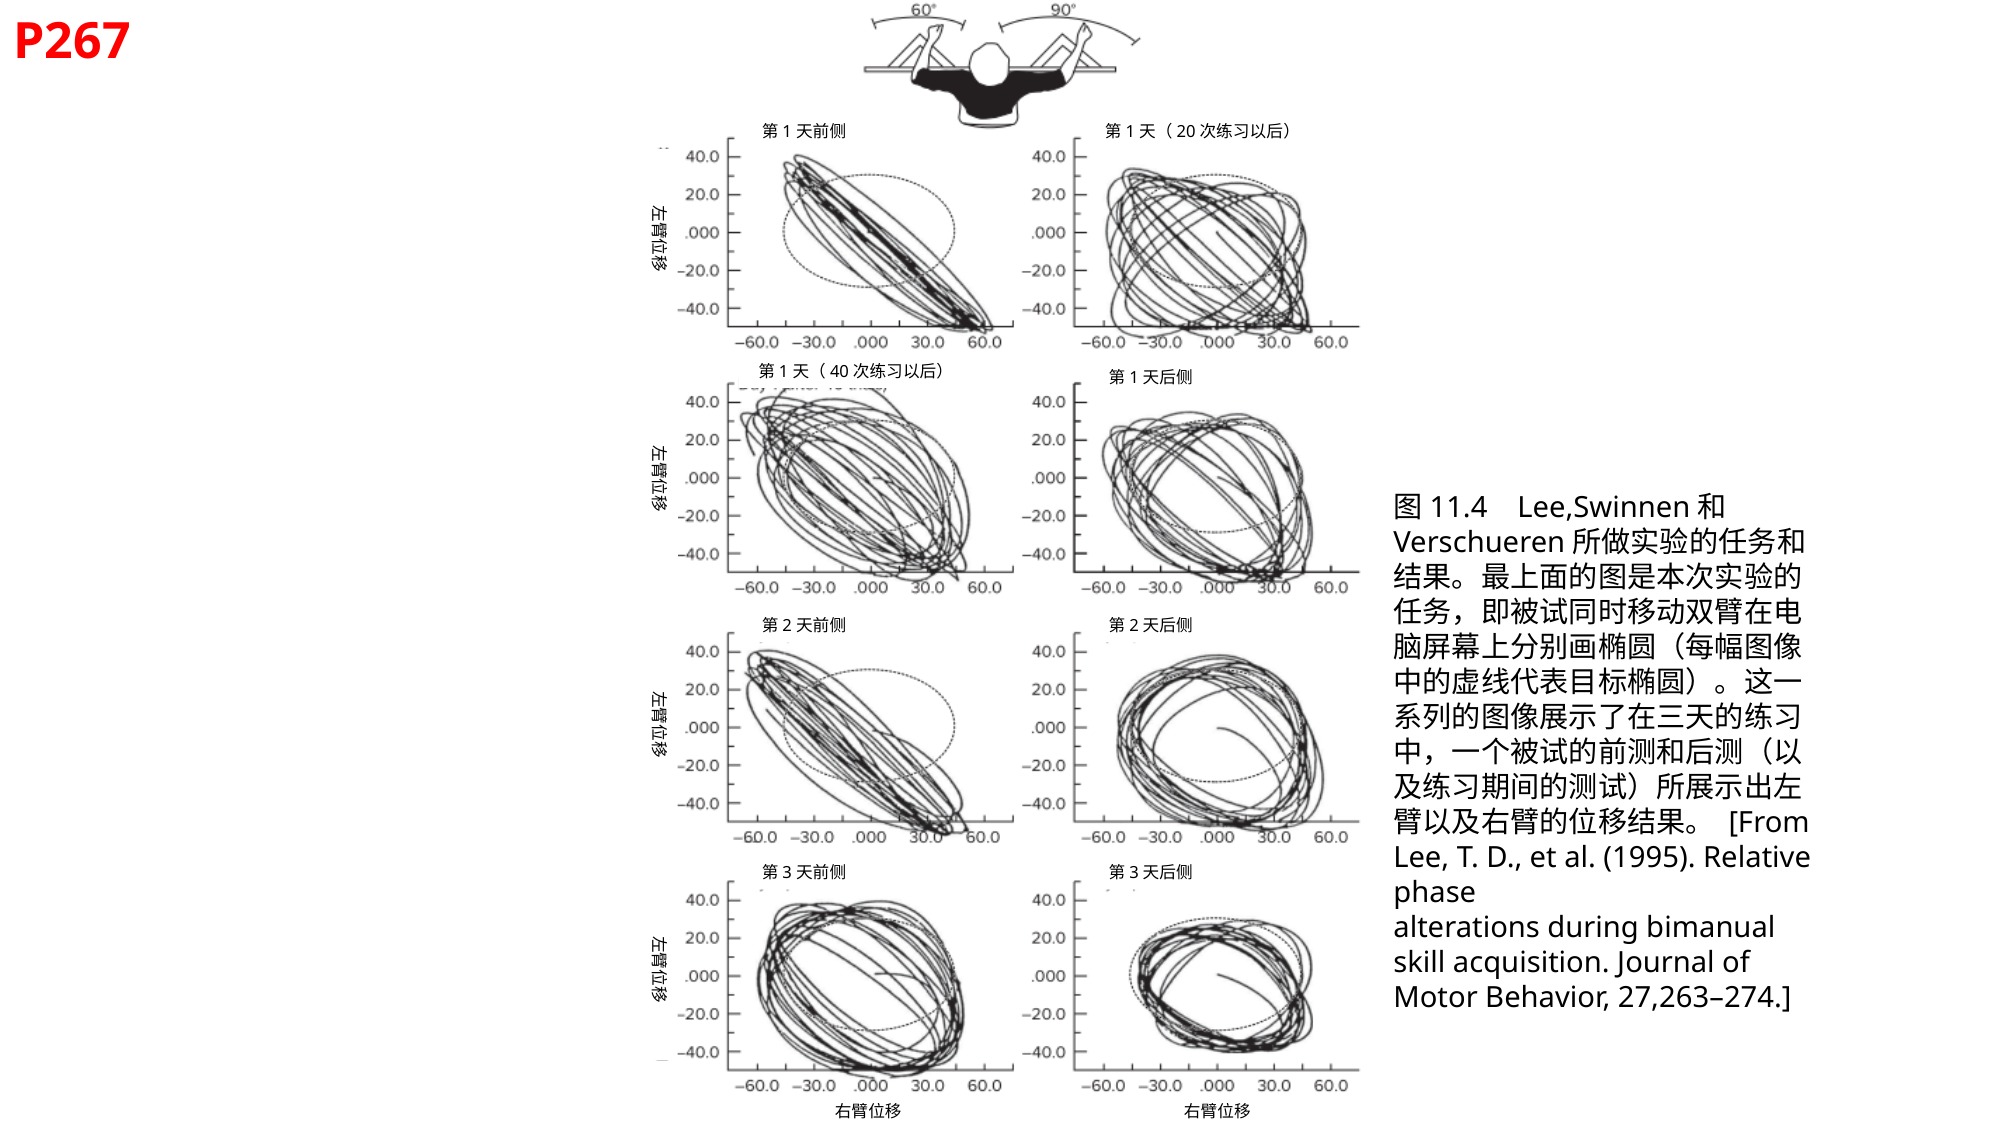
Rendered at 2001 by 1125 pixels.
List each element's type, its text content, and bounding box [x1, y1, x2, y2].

text_box 图11.4 Lee,Swinnen和Verschueren所做实验的任务和结果。最上面的图是本次实验的任务，即被试同时移动双臂在电脑屏幕上分别画椭圆（每幅图像中的虚线代表目标椭圆）。这一系列的图像展示了在三天的练习中，一个被试的前测和后测（以及练习期间的测试）所展示出左臂以及右臂的位移结果。 [From Lee, T. D., et al. (1995). Relative phase alterations during bimanual skill acquisition. Journal of Motor Behavior, 27,263–274.] [1379, 481, 1841, 1021]
text_box P267 [0, 0, 146, 121]
picture [621, 0, 1379, 1125]
